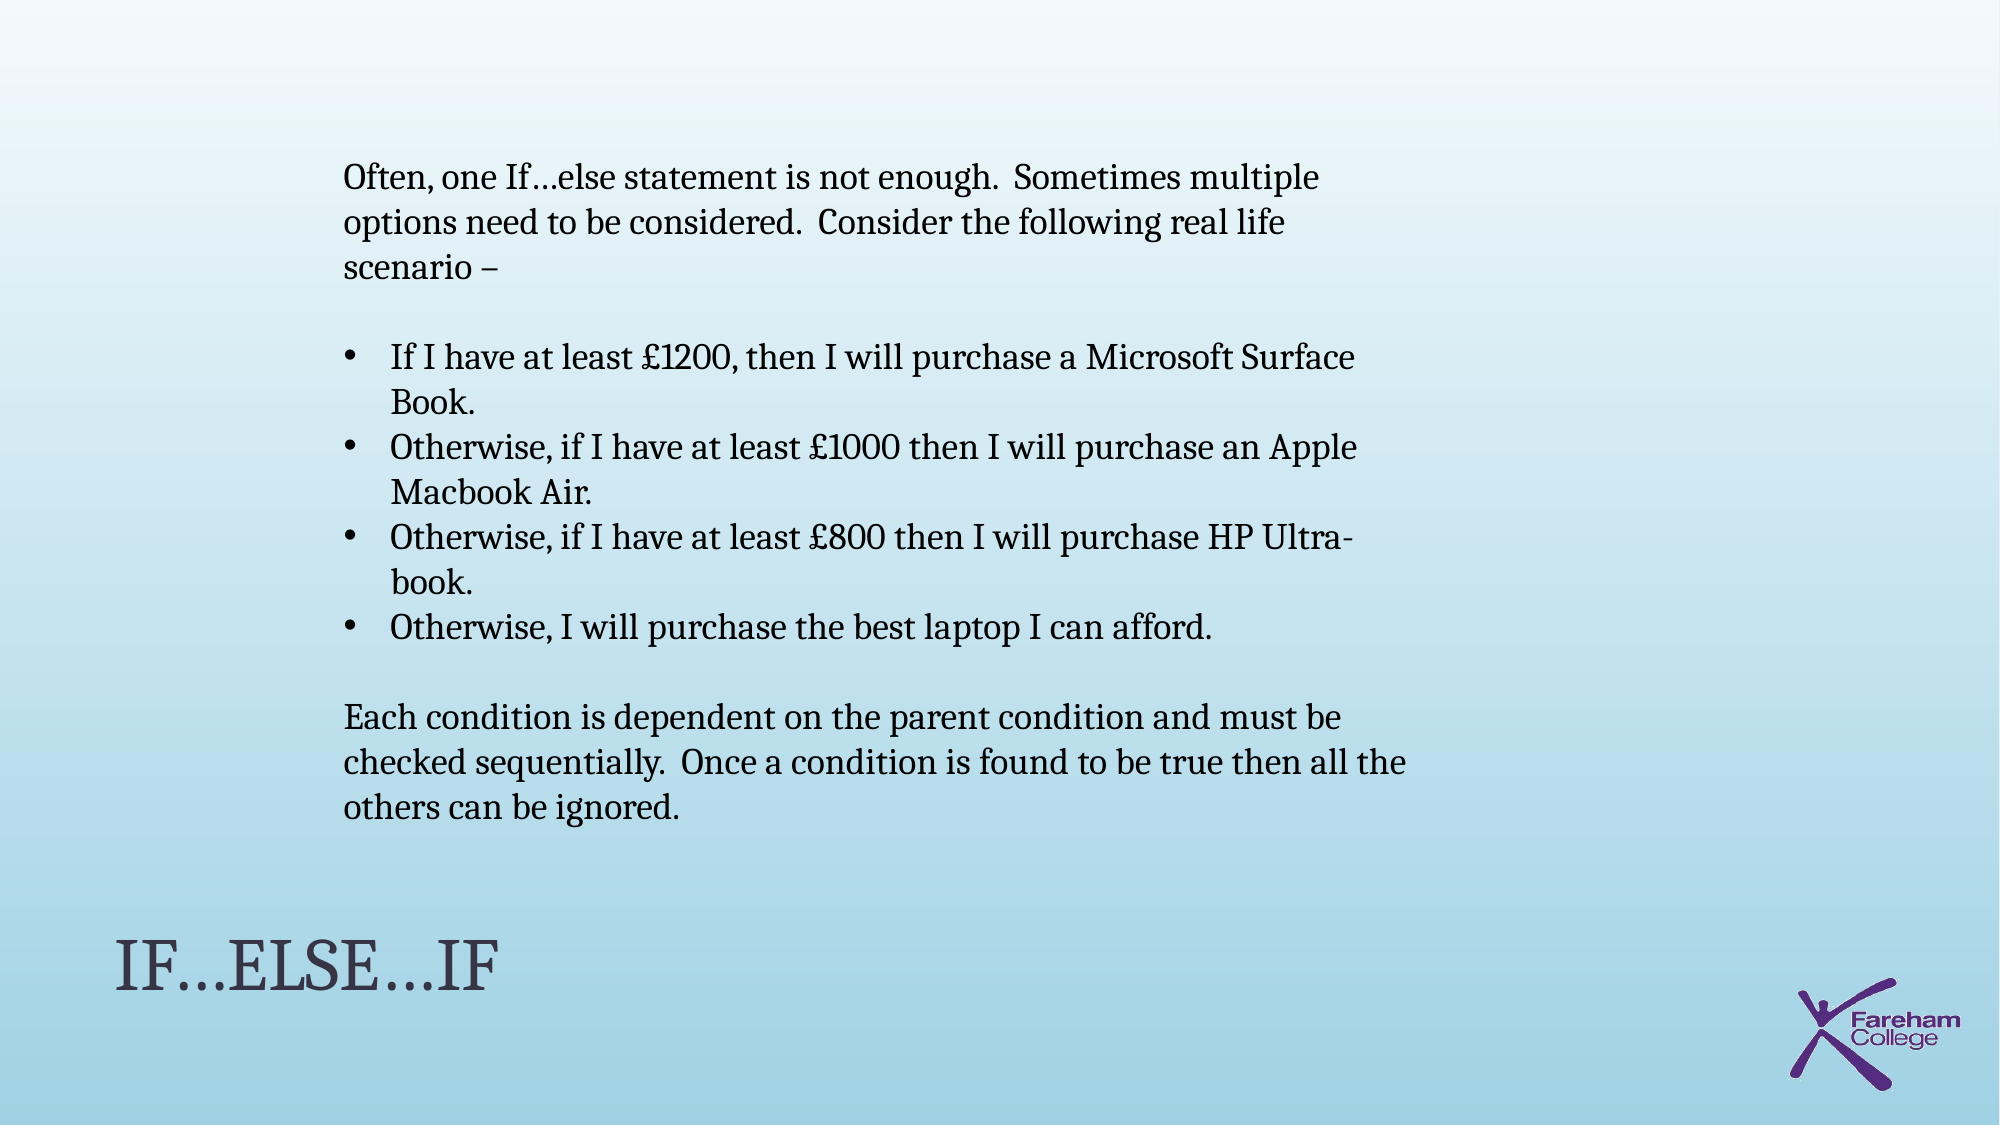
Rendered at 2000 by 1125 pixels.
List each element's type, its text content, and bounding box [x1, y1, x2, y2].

picture [1779, 964, 1974, 1110]
list [286, 324, 1974, 1013]
title IF…ELSE…IF [99, 837, 286, 1013]
text_box Often, one If…else statement is not enough. Sometimes multiple options need to be considered. Consider the following real life scenario – If I have at least £1200, then I will purchase a Microsoft Surface Book. Otherwise, if I have at least £1000 then I will purchase an Apple Macbook Air. Otherwise, if I have at least £800 then I will purchase HP Ultra-book. Otherwise, I will purchase the best laptop I can afford. Each condition is dependent on the parent condition and must be checked sequentially. Once a condition is found to be true then all the others can be ignored. [326, 144, 1425, 834]
